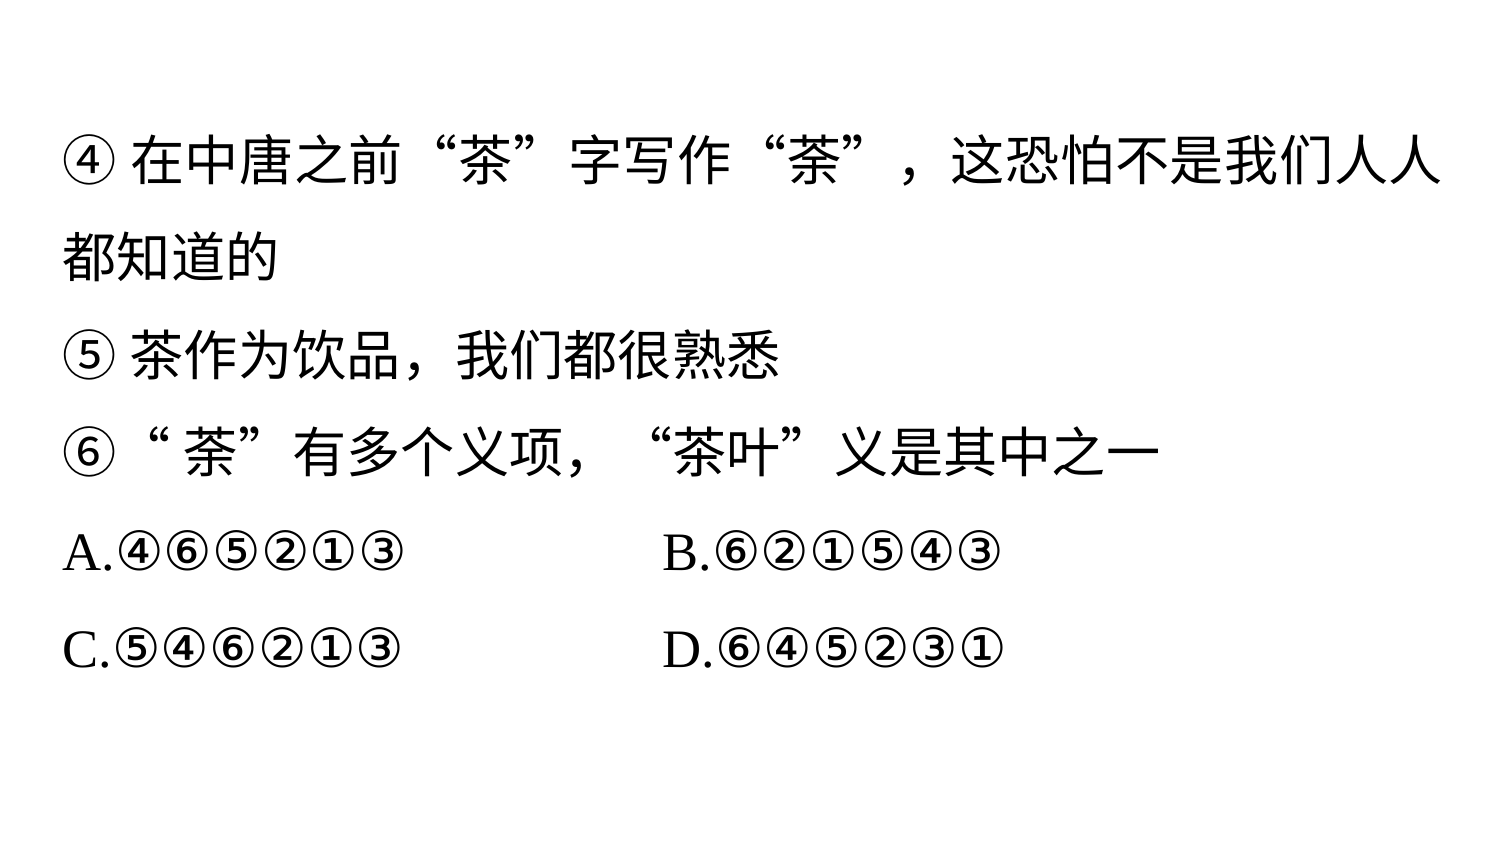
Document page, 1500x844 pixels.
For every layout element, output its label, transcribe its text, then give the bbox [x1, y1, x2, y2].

text_box ④在中唐之前“茶”字写作“荼”，这恐怕不是我们人人都知道的 ⑤茶作为饮品，我们都很熟悉 ⑥“荼”有多个义项，“茶叶”义是其中之一 A.④⑥⑤②①③ B.⑥②①⑤④③ C.⑤④⑥②①③ D.⑥④⑤②③① [47, 86, 1458, 686]
